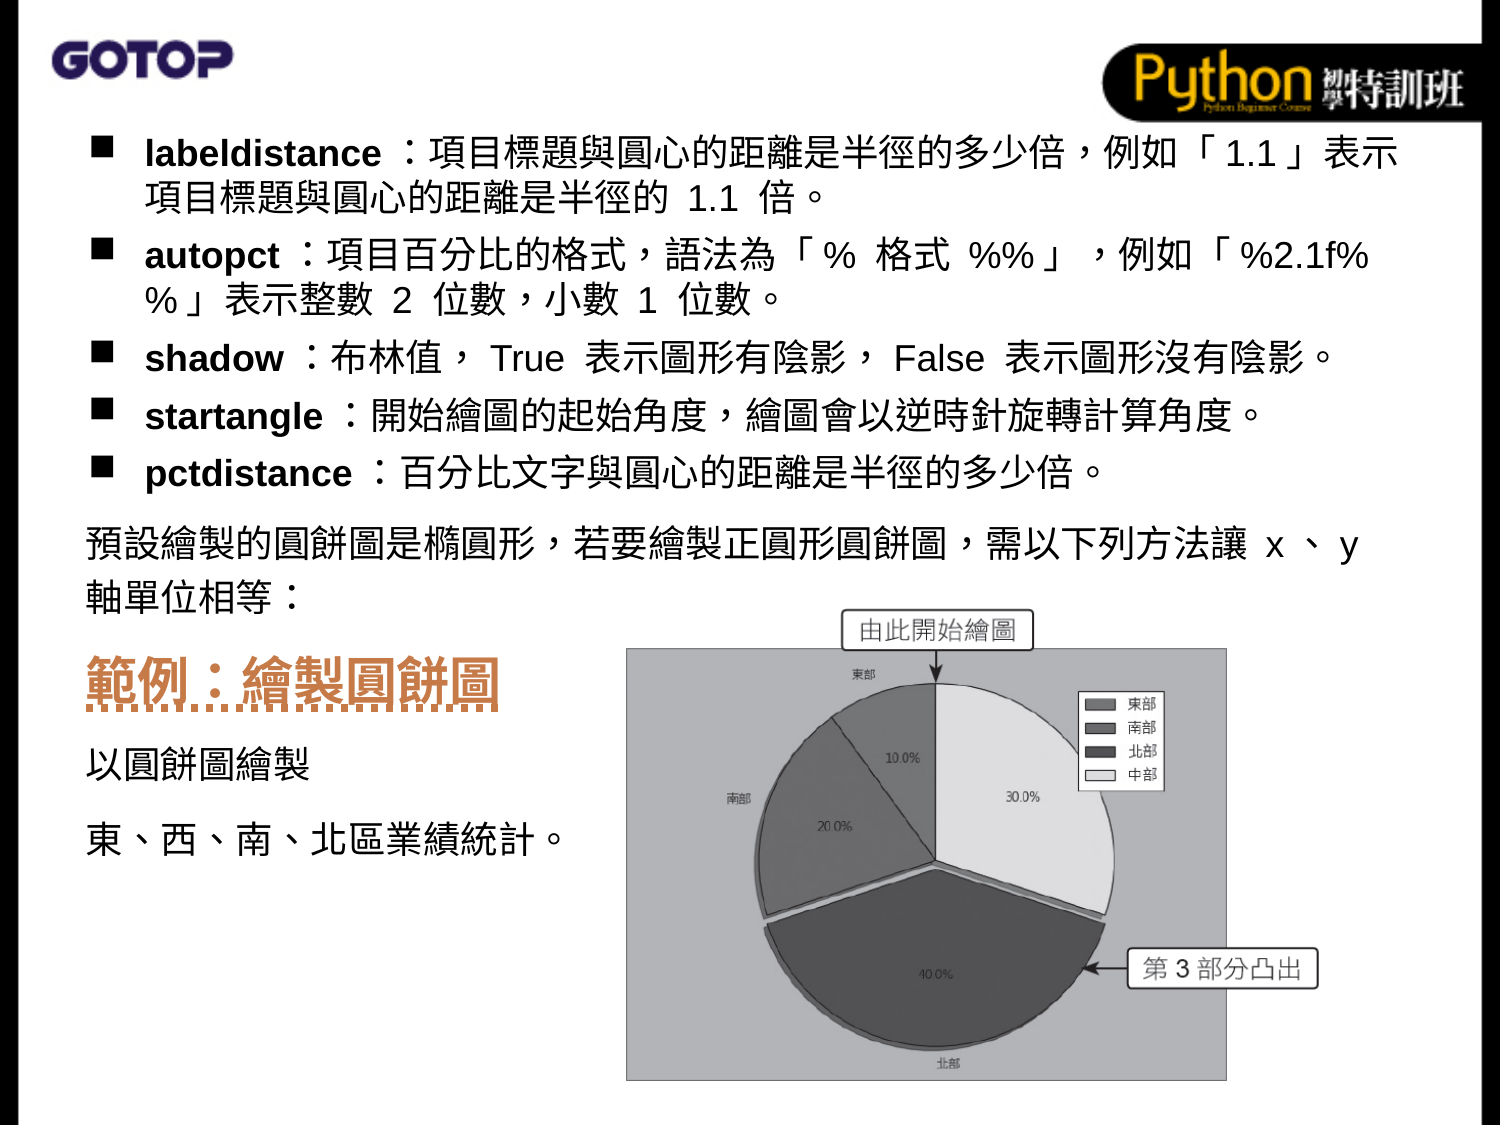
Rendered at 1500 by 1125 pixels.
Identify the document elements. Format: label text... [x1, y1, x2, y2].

picture [0, 0, 1500, 1125]
list labeldistance：項目標題與圓心的距離是半徑的多少倍，例如「1.1」表示項目標題與圓心的距離是半徑的 1.1 倍。 autopct：項目百分比的格式，語法為「% 格式 %%」，例如「%2.1f%%」表示整數 2 位數，小數 1 位數。 shadow：布林值，True 表示圖形有陰影，False 表示圖形沒有陰影。 startangle：開始繪圖的起始角度，繪圖會以逆時針旋轉計算角度。 pctdistance：百分比文字與圓心的距離是半徑的多少倍。 預設繪製的圓餅圖是橢圓形，若要繪製正圓形圓餅圖，需以下列方法讓 x、y 軸單位相等： 範例：繪製圓餅圖 以圓餅圖繪製 東、西、南、北區業績統計。 [70, 121, 1430, 1067]
